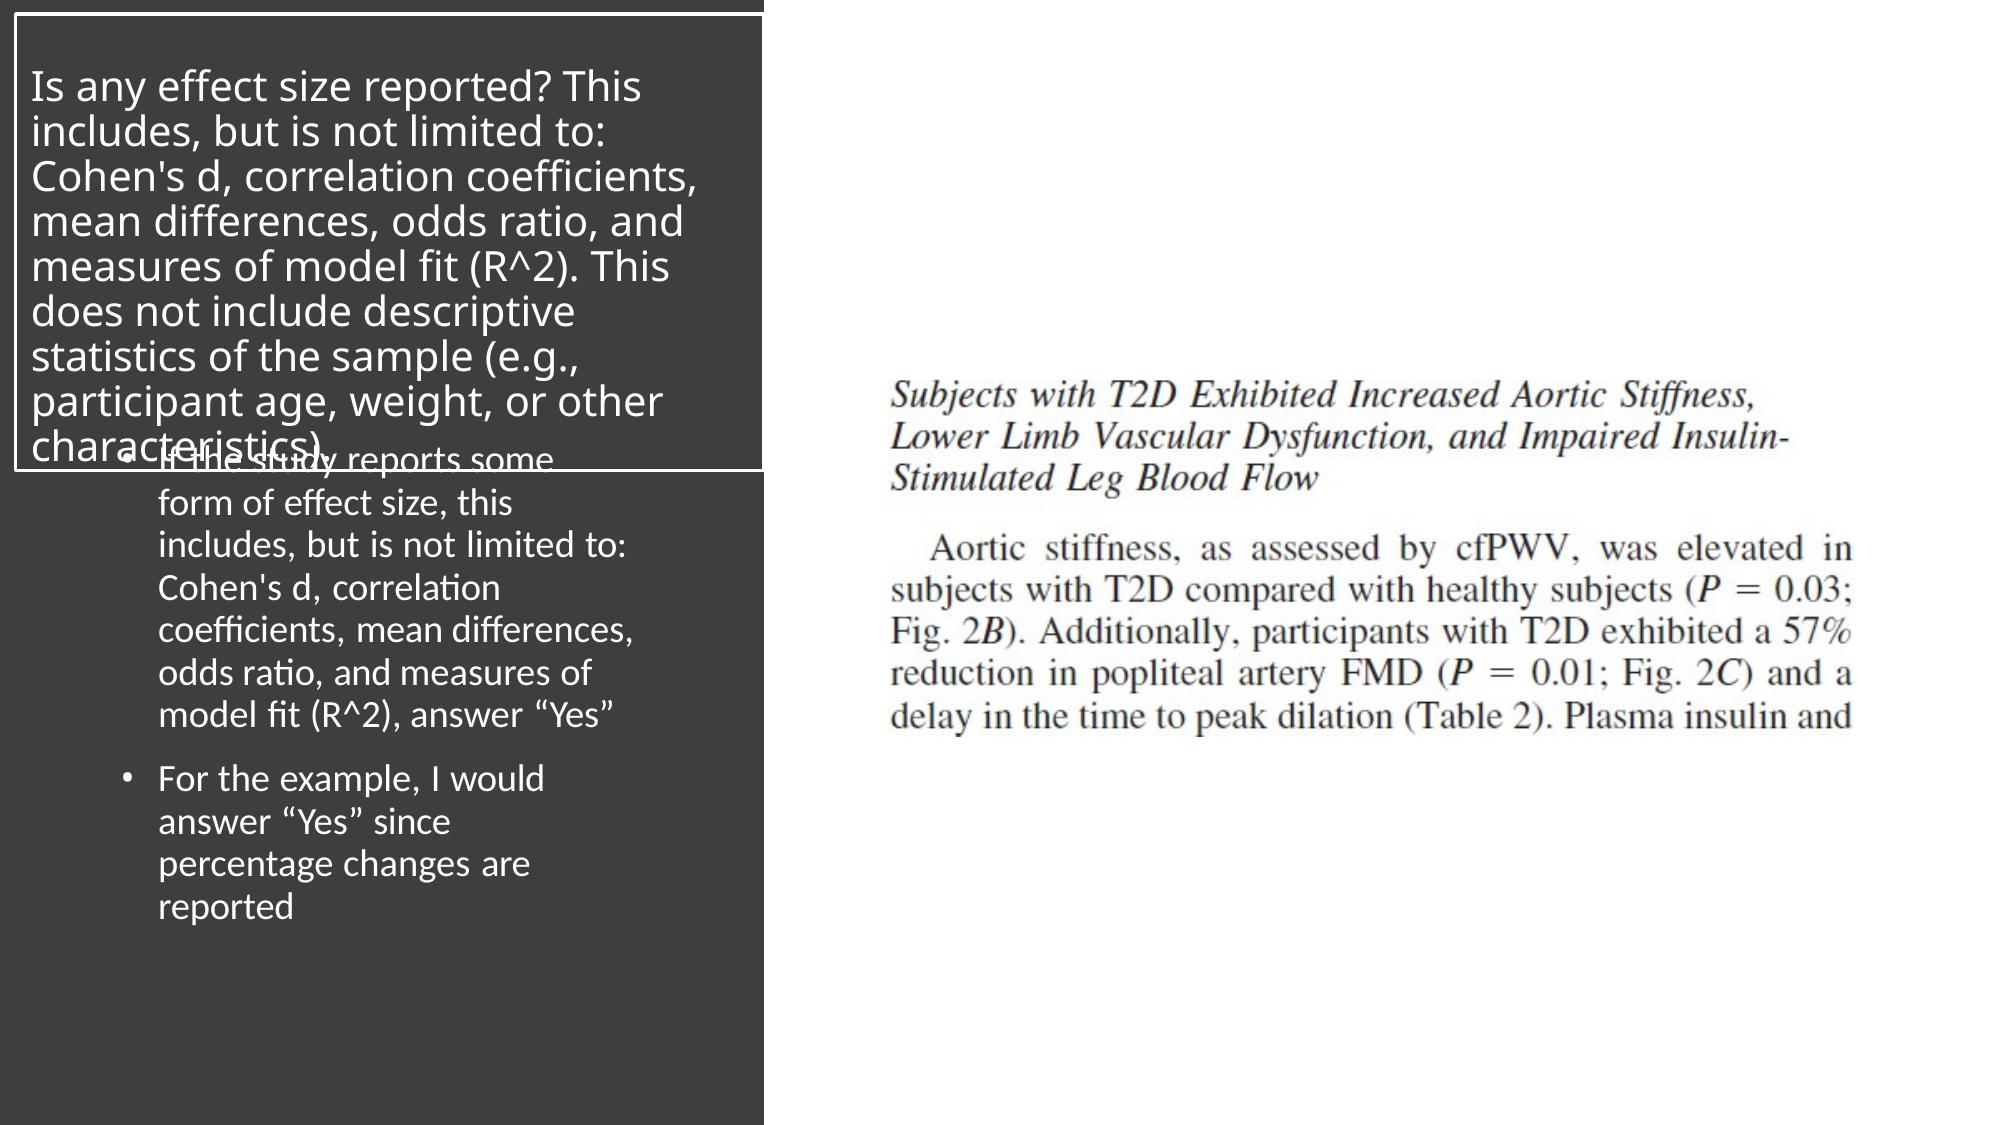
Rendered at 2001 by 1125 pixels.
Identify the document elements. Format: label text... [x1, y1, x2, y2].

picture [888, 379, 1854, 738]
text_box If the study reports some form of effect size, this includes, but is not limited to: Cohen's d, correlation coefficients, mean differences, odds ratio, and measures of model fit (R^2), answer “Yes” For the example, I would answer “Yes” since percentage changes are reported [118, 432, 638, 928]
text_box Is any effect size reported? This includes, but is not limited to: Cohen's d, correlation coefficients, mean differences, odds ratio, and measures of model fit (R^2). This does not include descriptive statistics of the sample (e.g., participant age, weight, or other characteristics). [15, 14, 764, 471]
